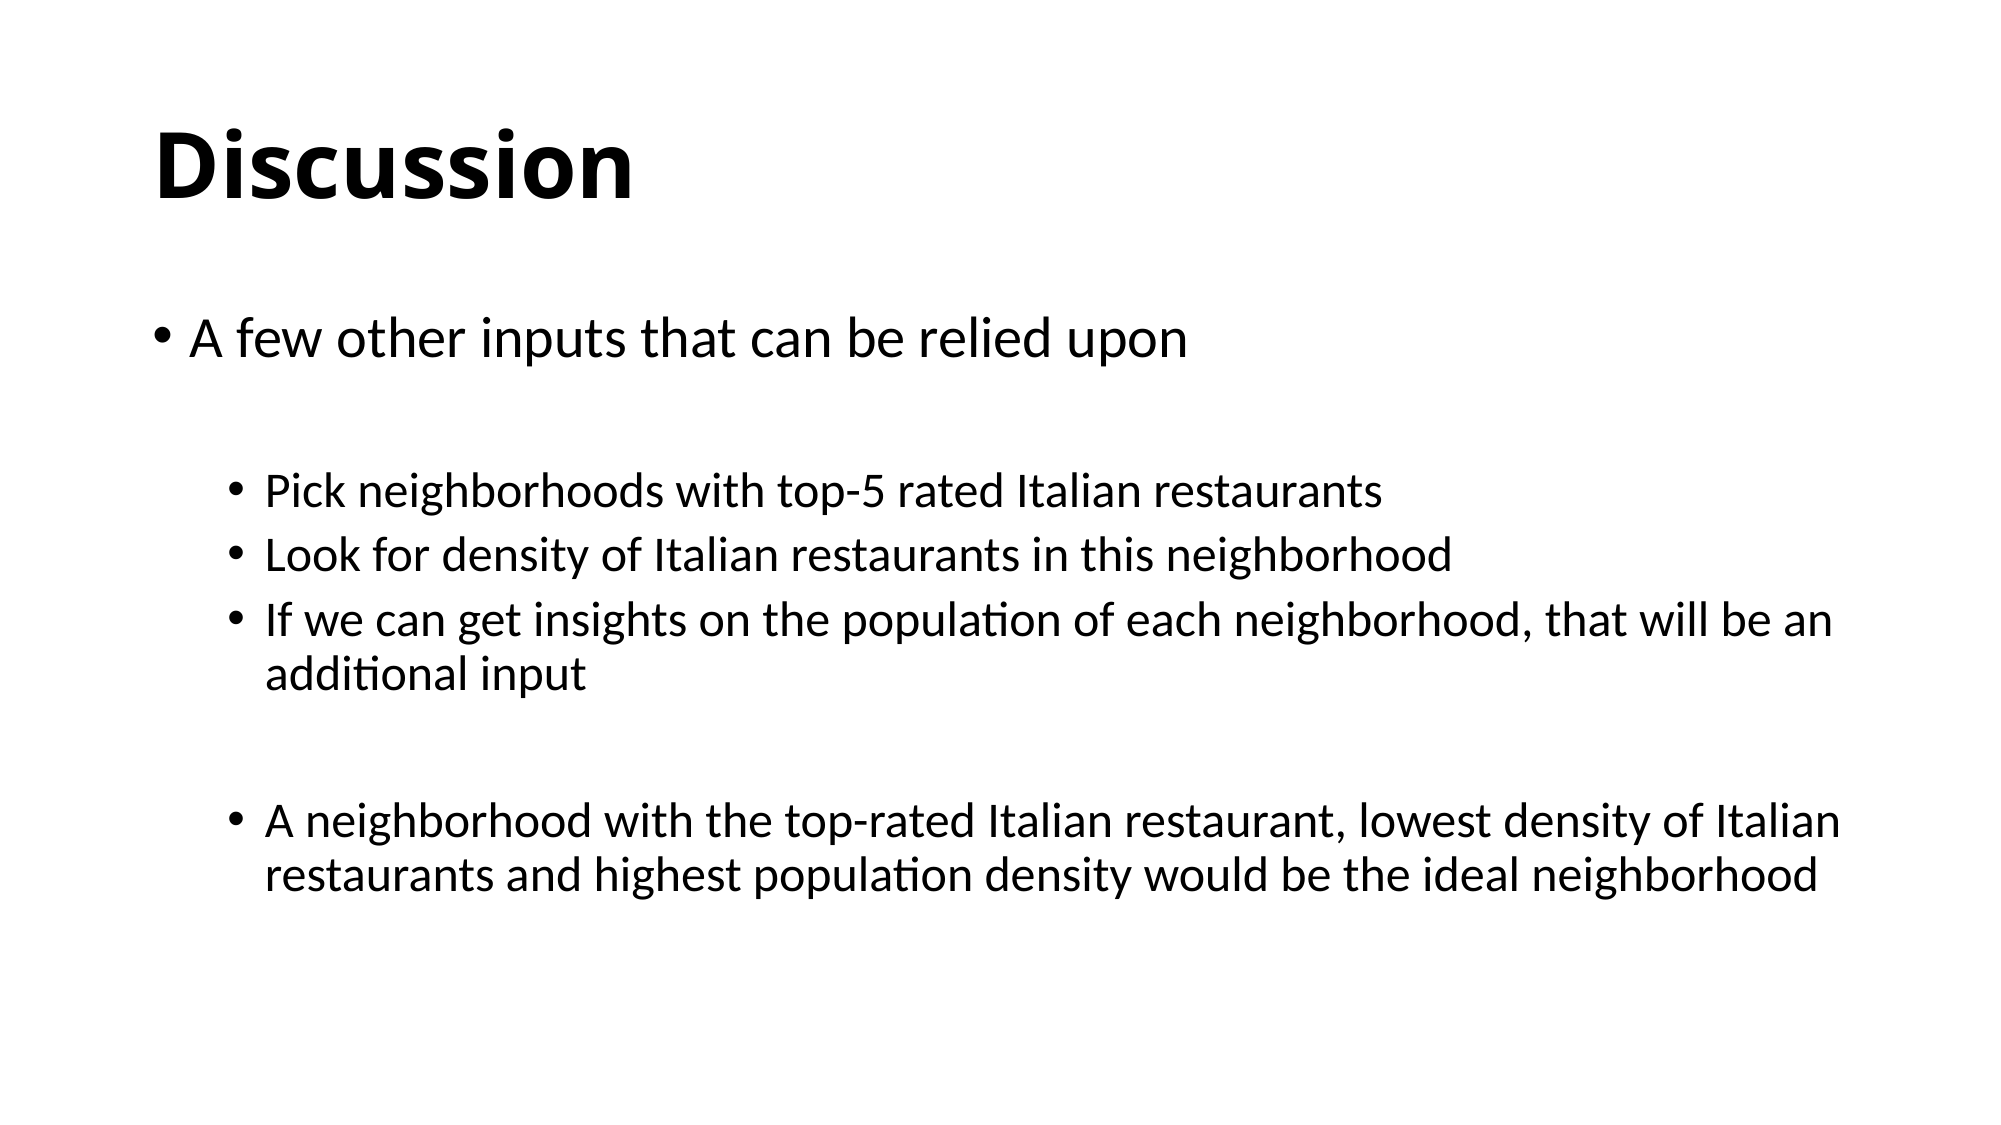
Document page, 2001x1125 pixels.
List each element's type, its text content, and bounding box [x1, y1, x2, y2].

list A few other inputs that can be relied upon Pick neighborhoods with top-5 rated Italian restaurants Look for density of Italian restaurants in this neighborhood If we can get insights on the population of each neighborhood, that will be an additional input A neighborhood with the top-rated Italian restaurant, lowest density of Italian restaurants and highest population density would be the ideal neighborhood [137, 299, 1863, 1014]
title Discussion [137, 59, 1863, 278]
